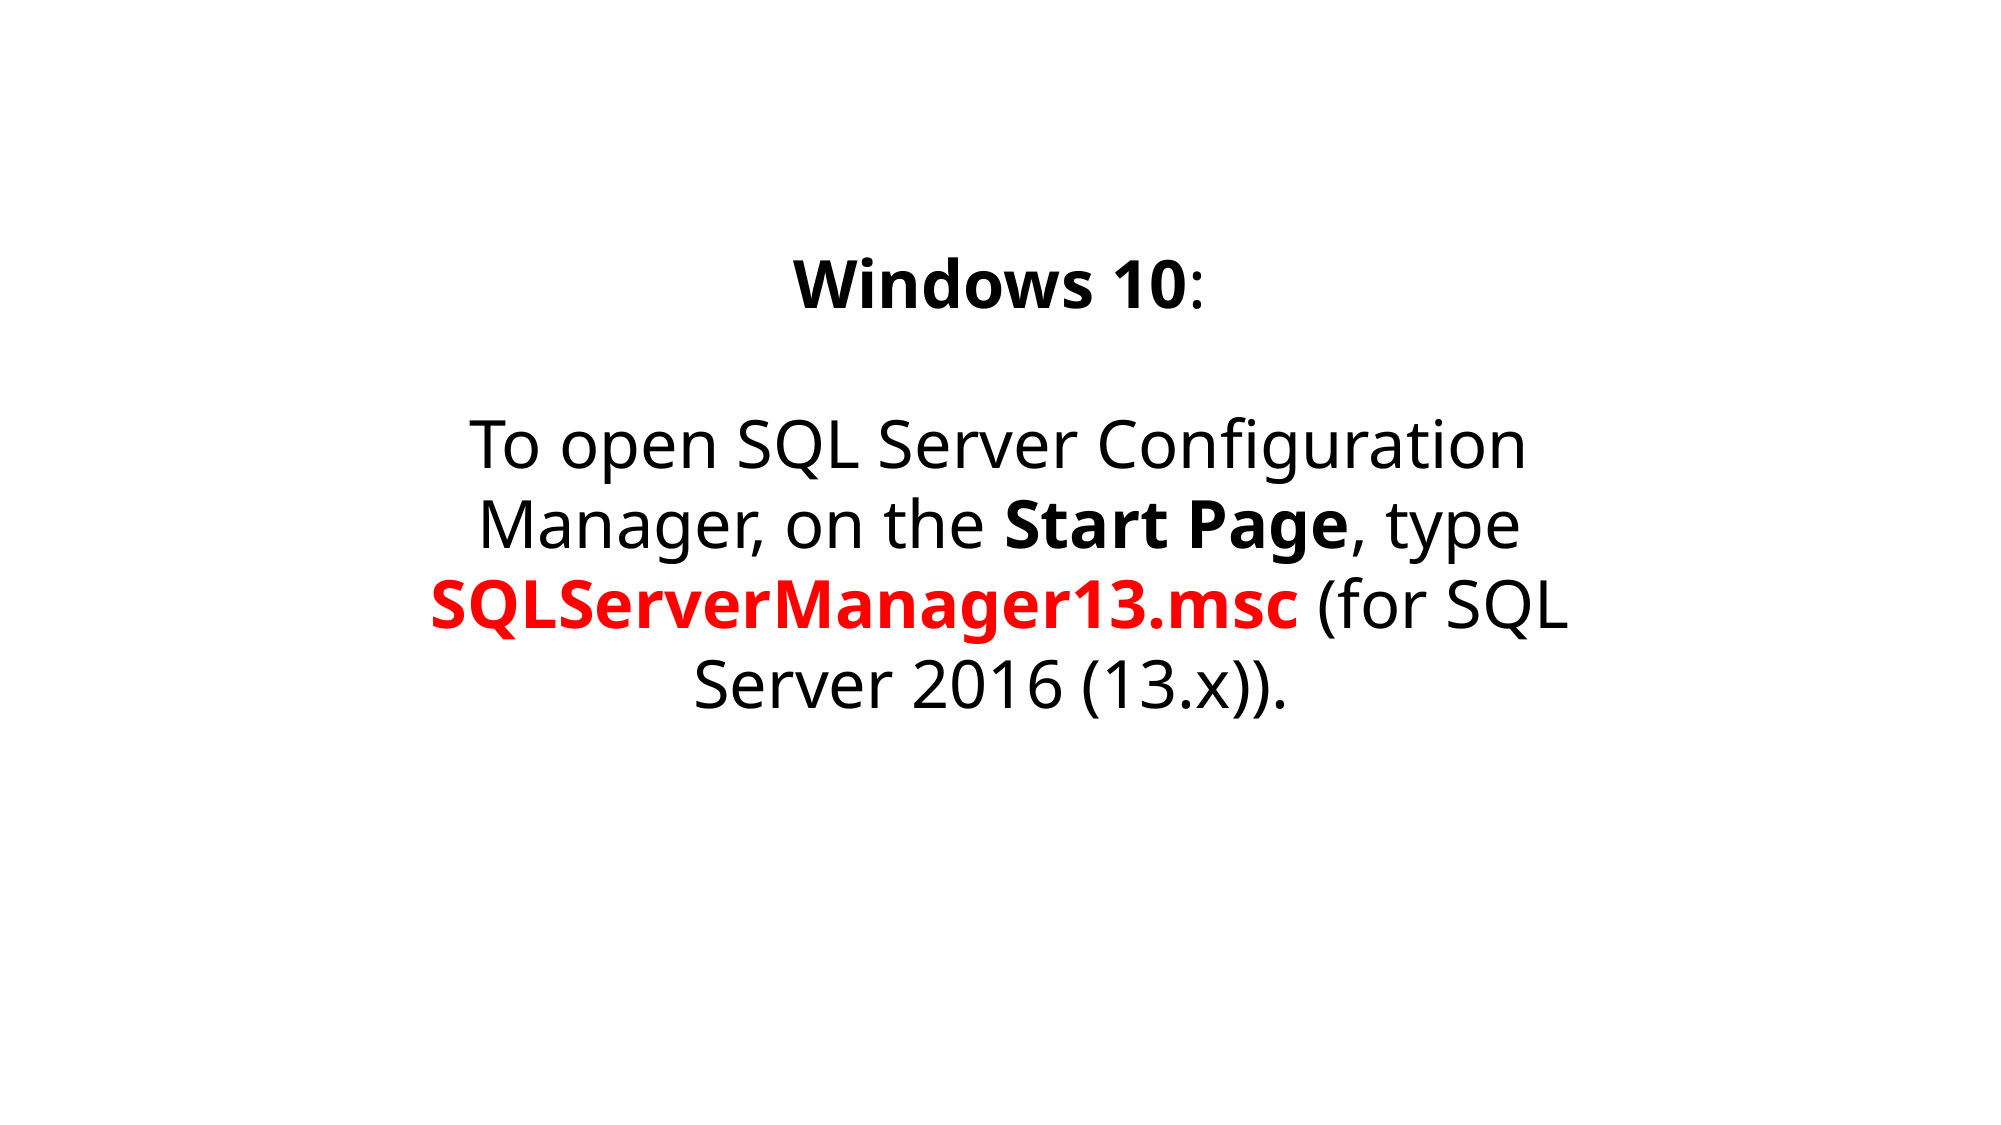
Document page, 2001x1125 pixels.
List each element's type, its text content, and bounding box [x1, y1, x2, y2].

text_box Windows 10: To open SQL Server Configuration Manager, on the Start Page, type SQLServerManager13.msc (for SQL Server 2016 (13.x)). [375, 234, 1625, 729]
